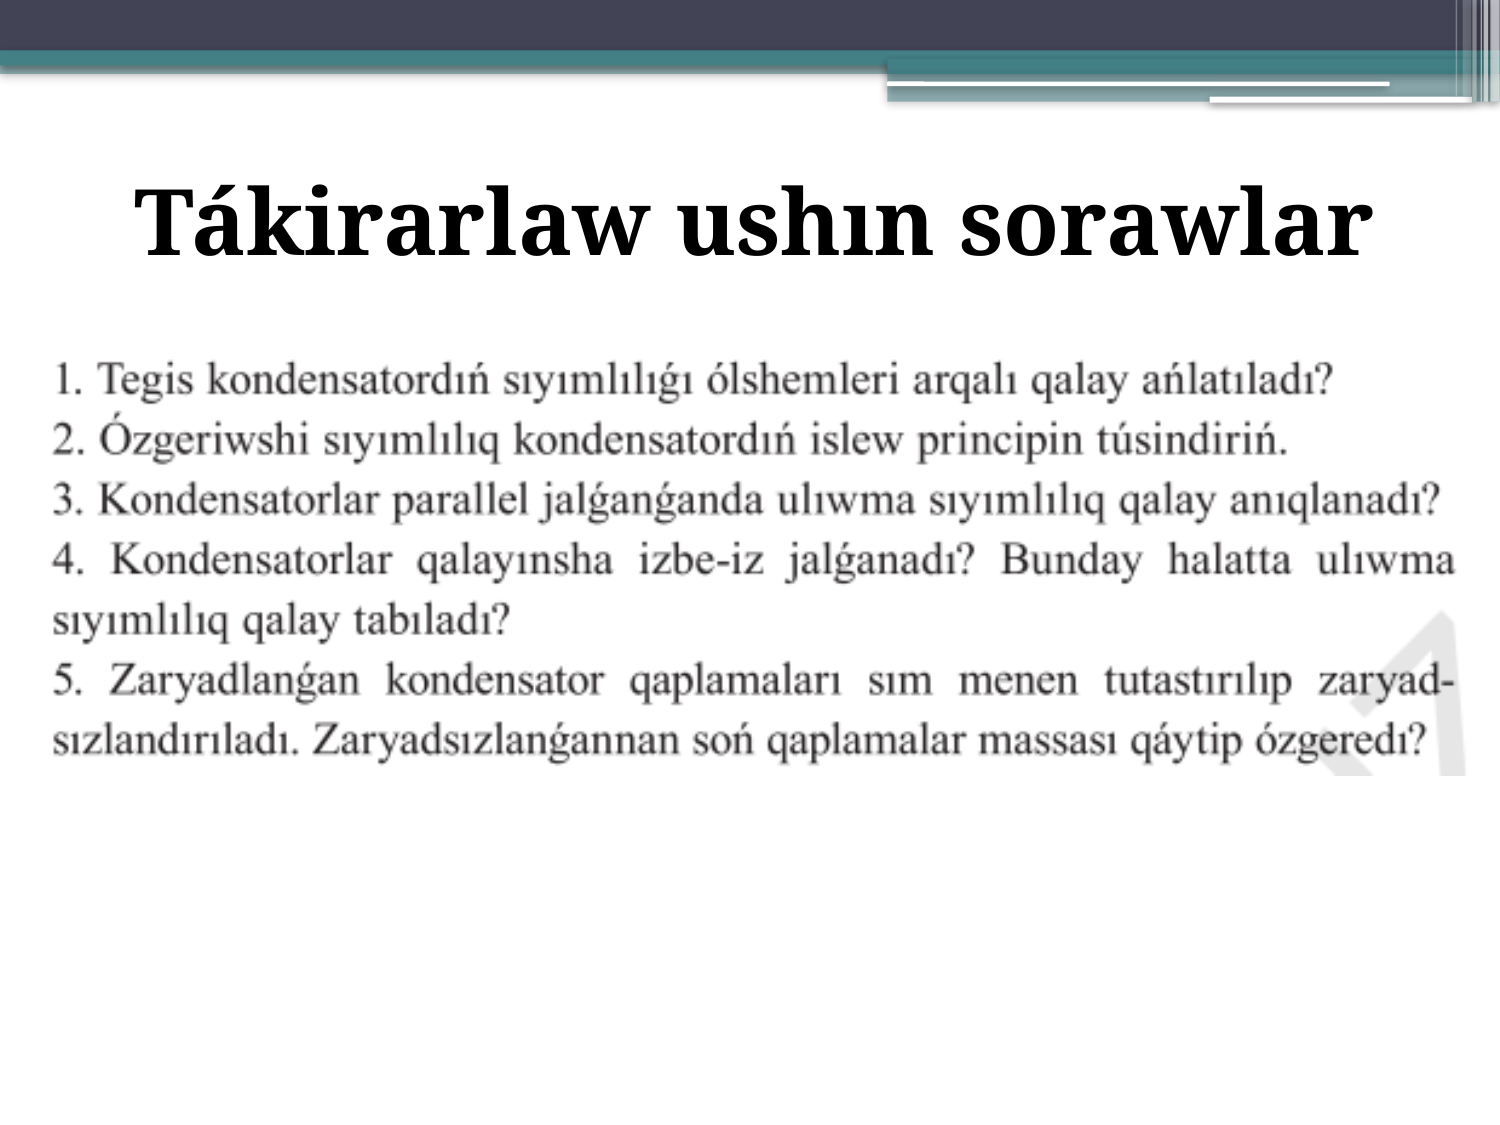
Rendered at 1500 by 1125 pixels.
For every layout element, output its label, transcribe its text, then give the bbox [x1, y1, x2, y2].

picture [39, 346, 1471, 776]
text_box Tákirarlaw ushın sorawlar [119, 156, 1392, 282]
